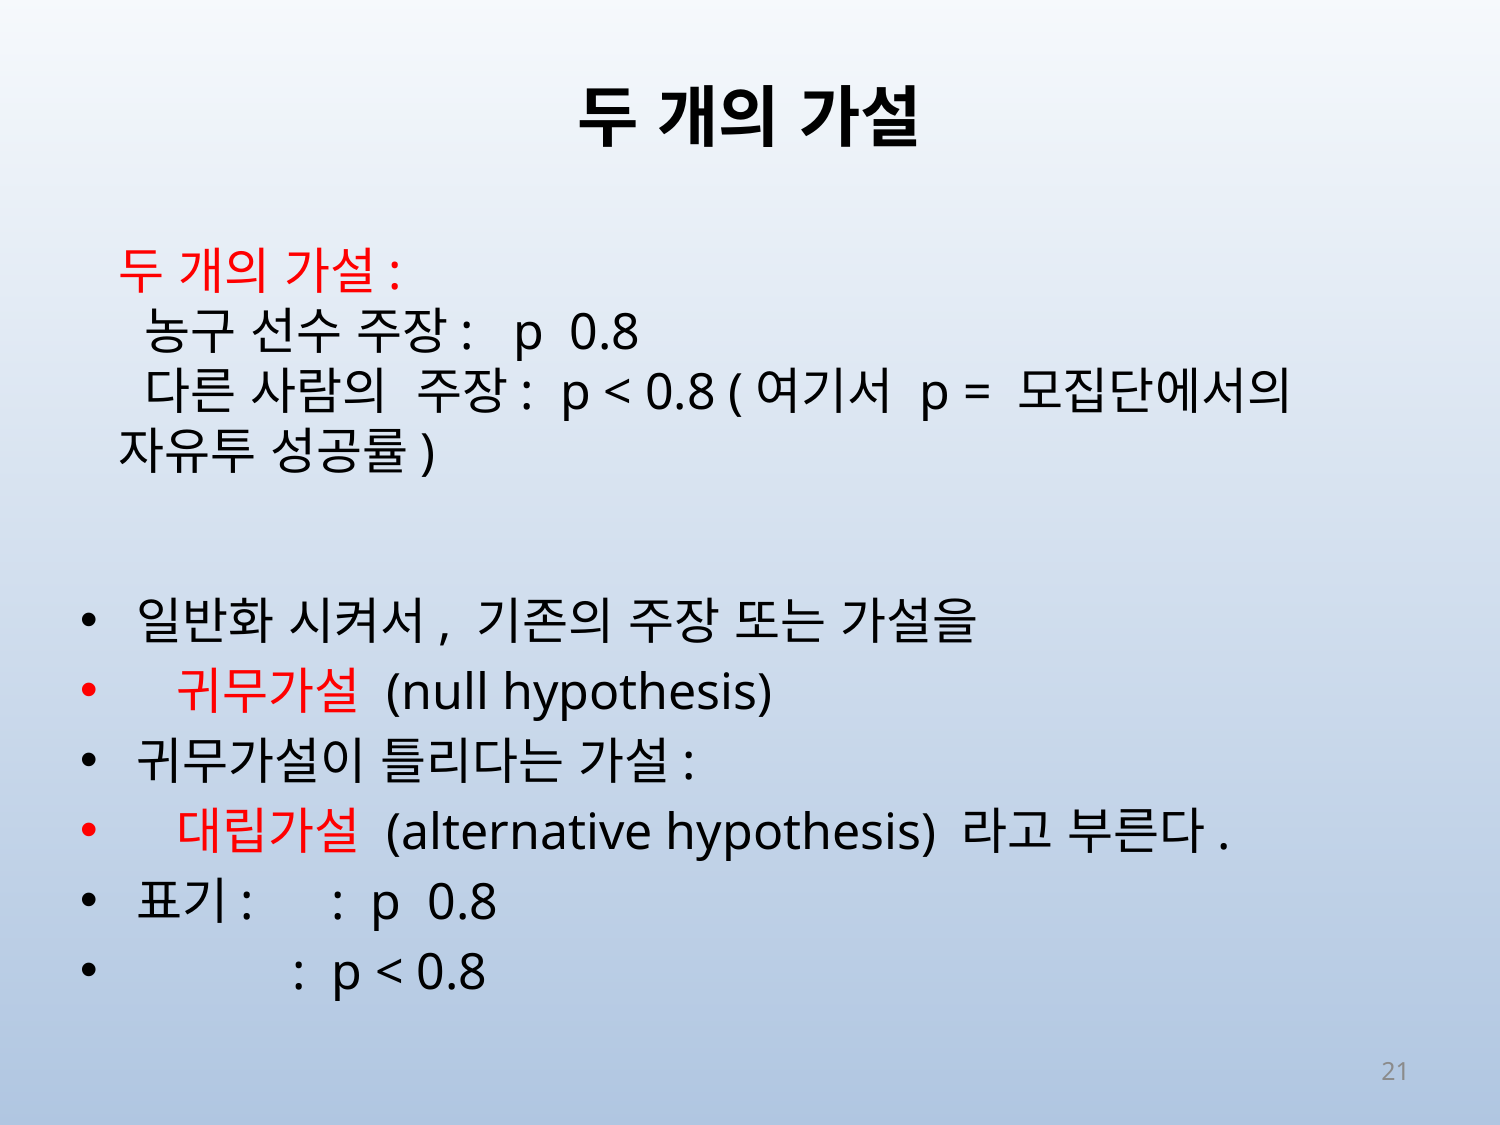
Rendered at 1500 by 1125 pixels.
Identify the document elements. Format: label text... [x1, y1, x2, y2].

slide_number 21 [1074, 1042, 1425, 1103]
title 두 개의 가설 [75, 45, 1425, 185]
